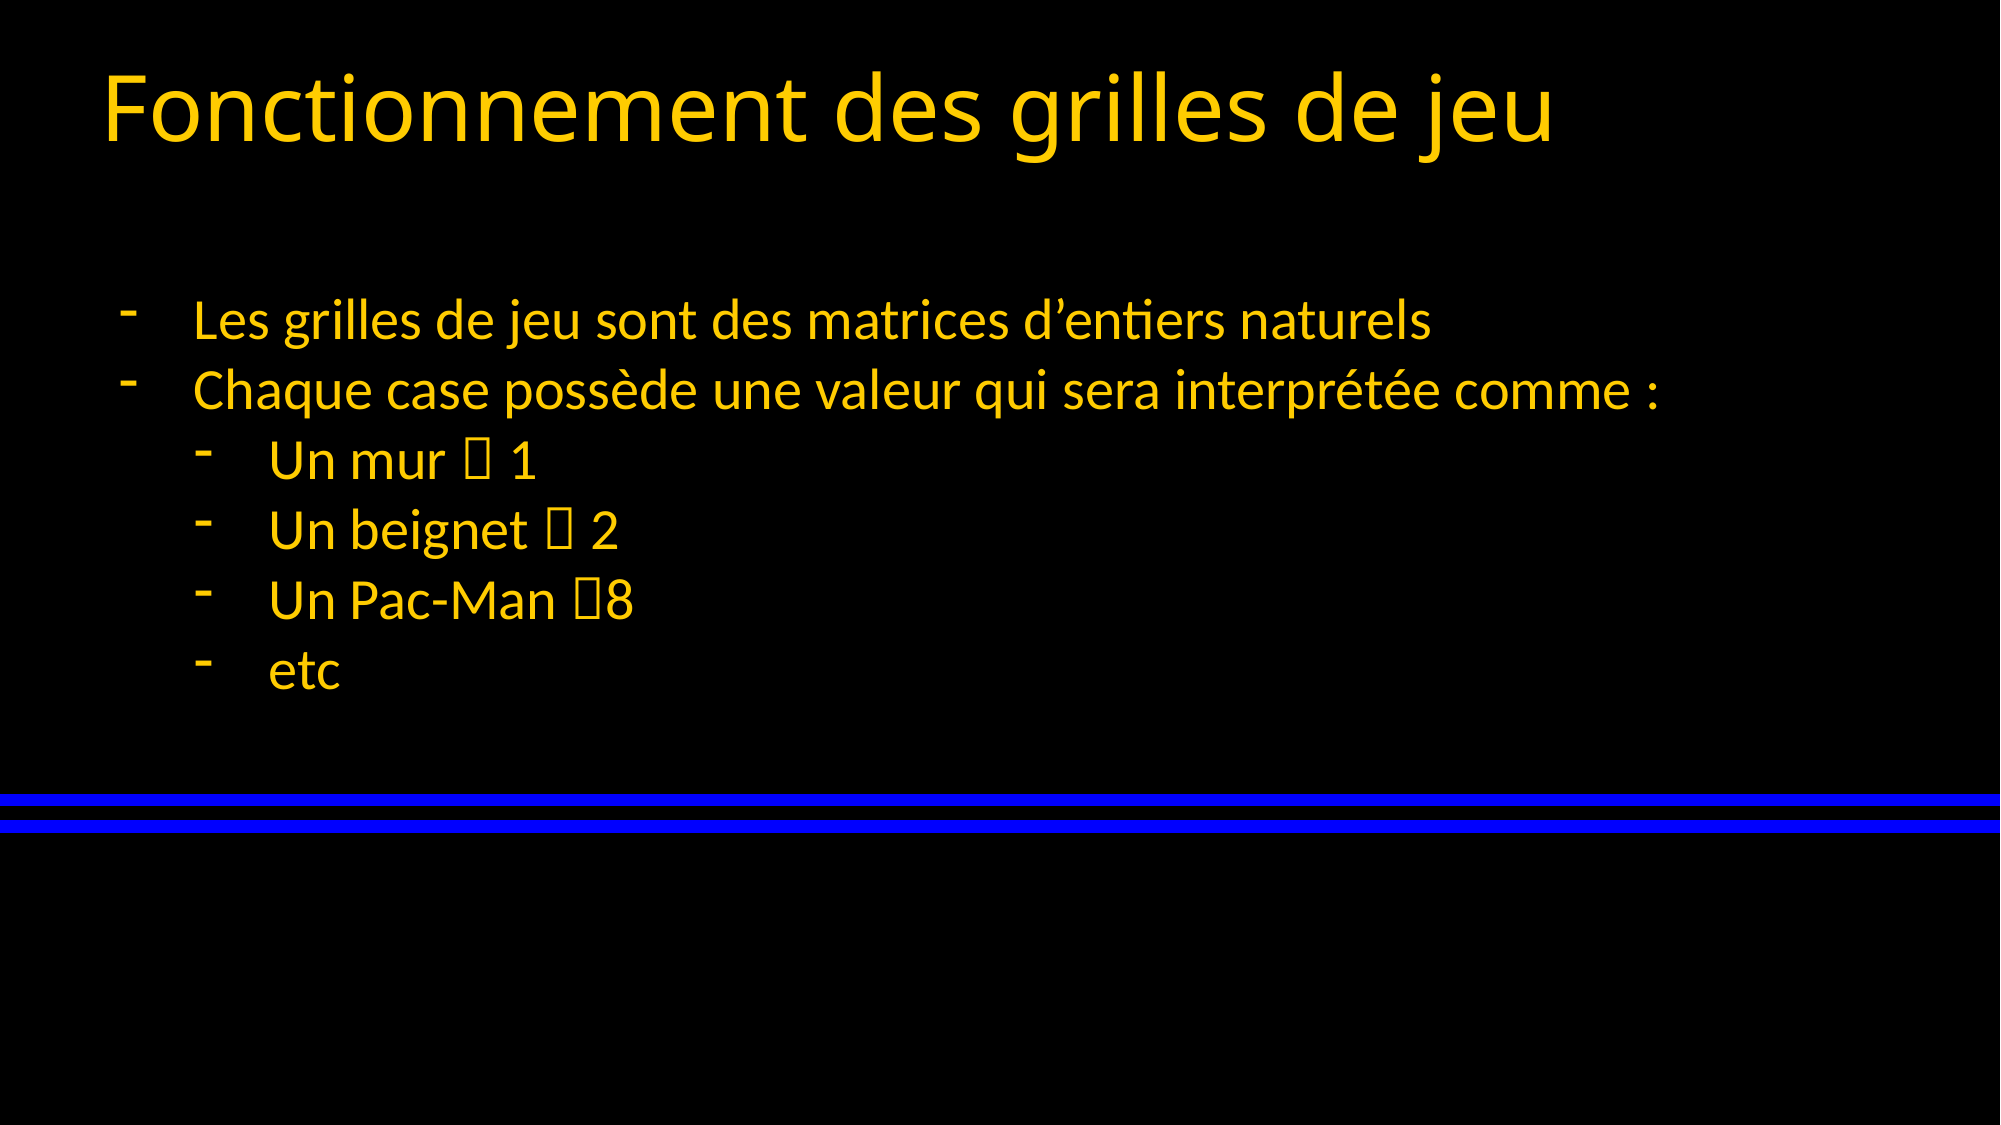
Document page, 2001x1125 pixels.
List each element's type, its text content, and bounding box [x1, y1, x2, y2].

text_box Les grilles de jeu sont des matrices d’entiers naturels Chaque case possède une valeur qui sera interprétée comme : Un mur  1 Un beignet  2 Un Pac-Man 8 etc [104, 274, 1896, 709]
title Fonctionnement des grilles de jeu [85, 47, 1643, 177]
text_box [0, 799, 2000, 828]
